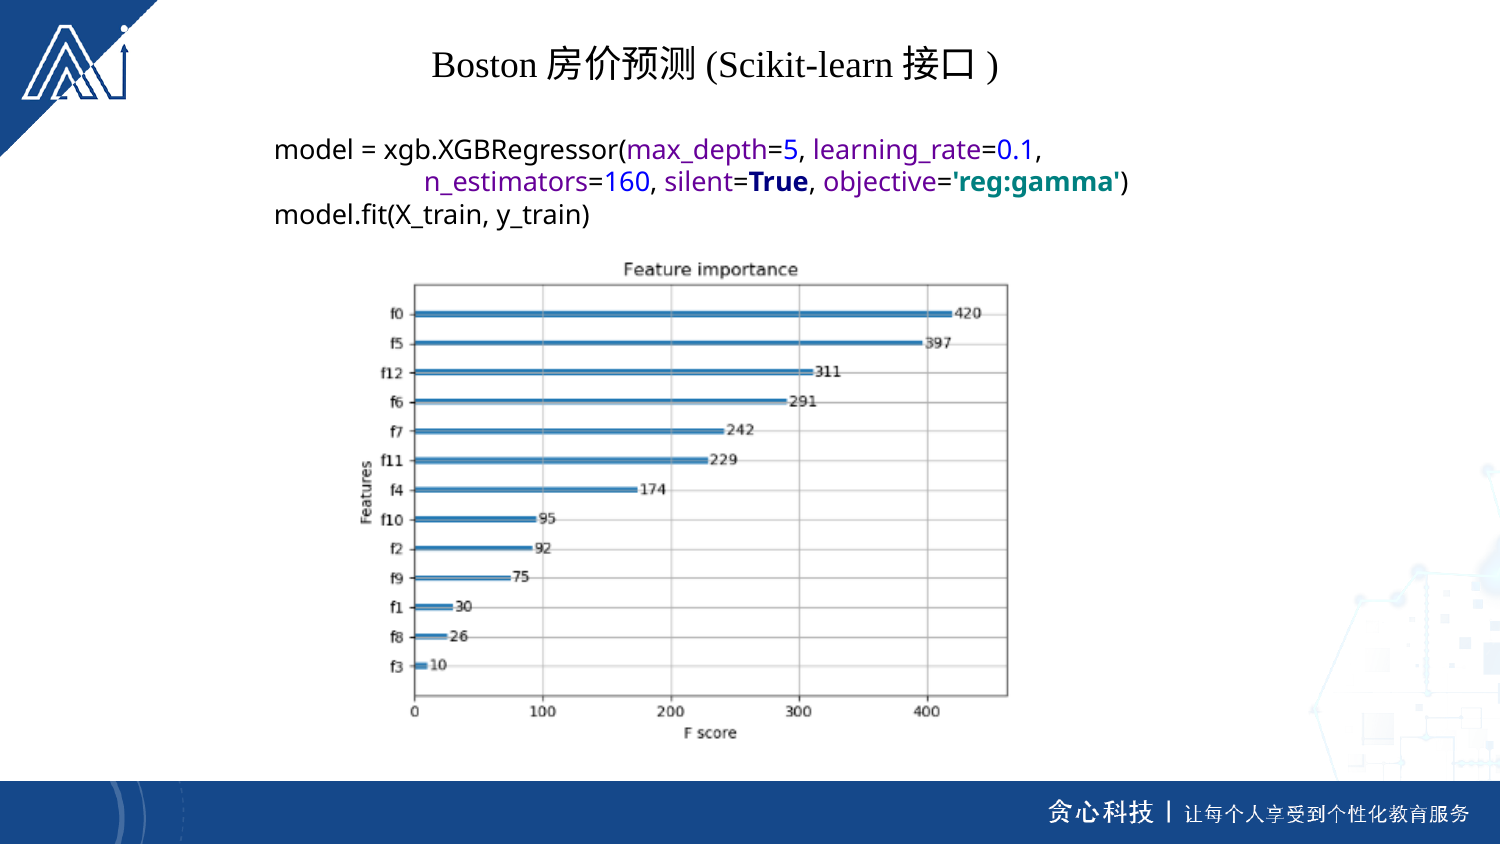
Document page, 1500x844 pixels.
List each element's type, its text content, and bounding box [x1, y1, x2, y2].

text_box model = xgb.XGBRegressor(max_depth=5, learning_rate=0.1, n_estimators=160, silent=True, objective='reg:gamma') model.fit(X_train, y_train) [258, 124, 1144, 238]
text_box Boston房价预测(Scikit-learn接口) [416, 32, 1288, 92]
picture [0, 0, 1500, 844]
